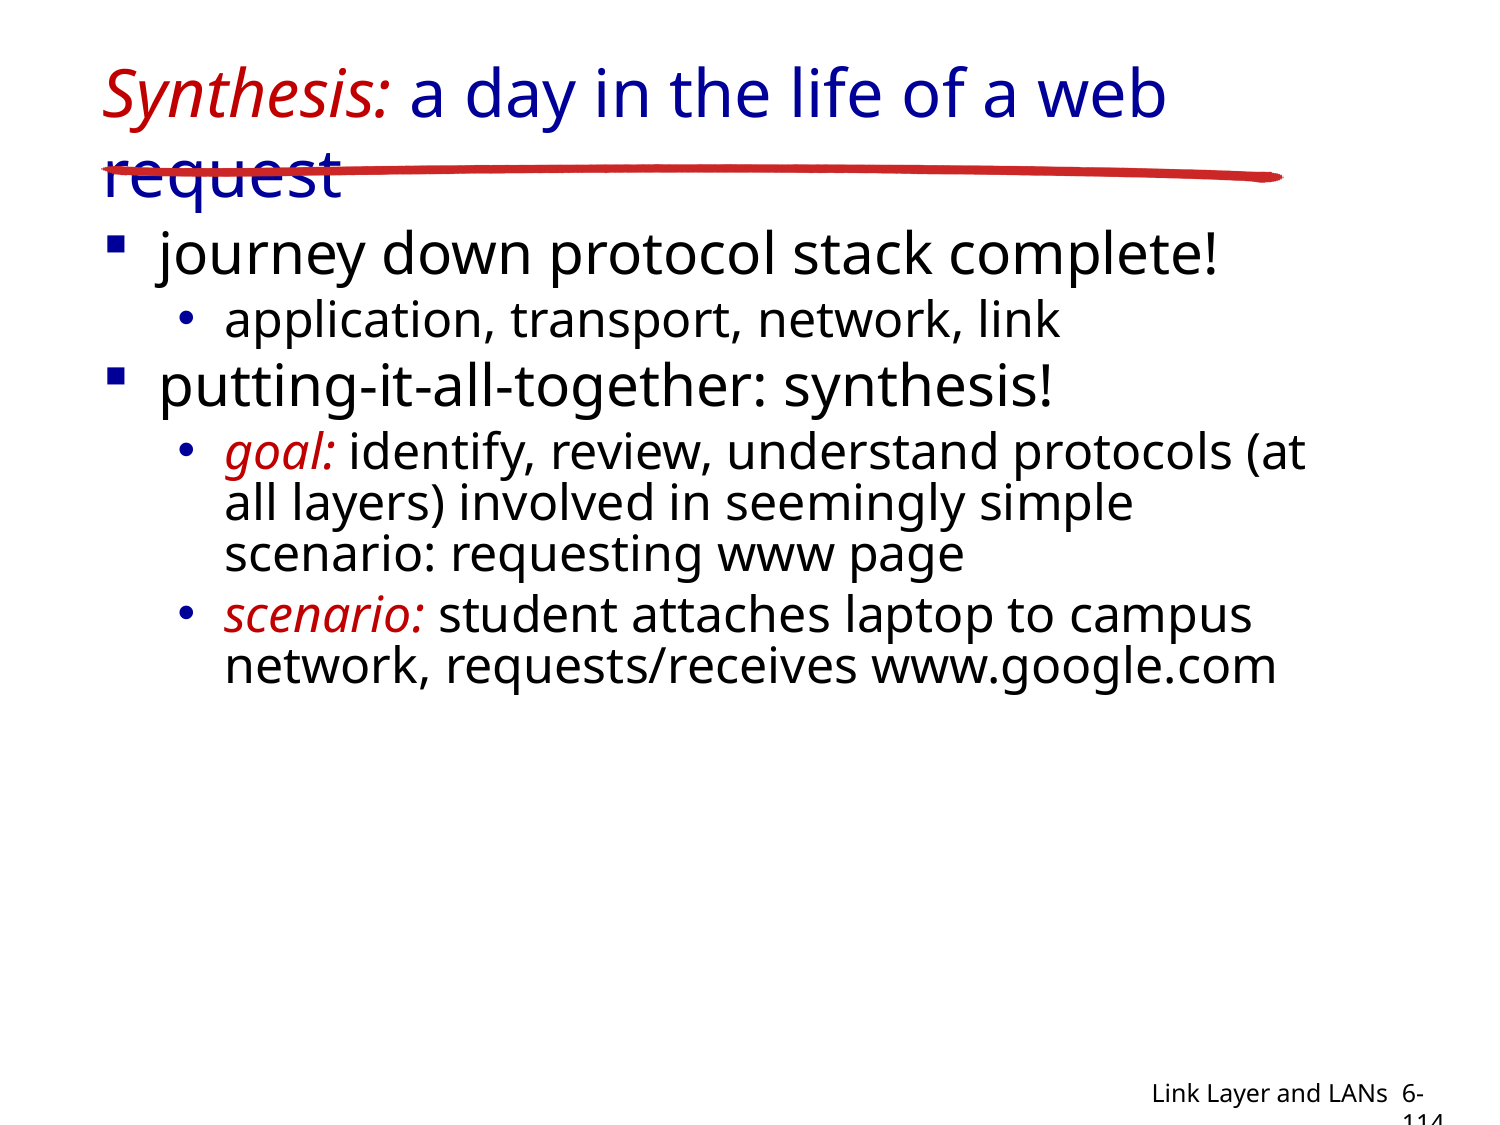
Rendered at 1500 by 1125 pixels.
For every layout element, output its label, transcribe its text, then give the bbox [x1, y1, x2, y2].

picture [96, 159, 1297, 189]
slide_number 6-114 [1387, 1069, 1478, 1115]
list journey down protocol stack complete! application, transport, network, link putting-it-all-together: synthesis! goal: identify, review, understand protocols (at all layers) involved in seemingly simple scenario: requesting www page scenario: student attaches laptop to campus network, requests/receives www.google.com [87, 219, 1363, 982]
title Synthesis: a day in the life of a web request [87, 37, 1406, 225]
footer Link Layer and LANs [1045, 1069, 1404, 1110]
